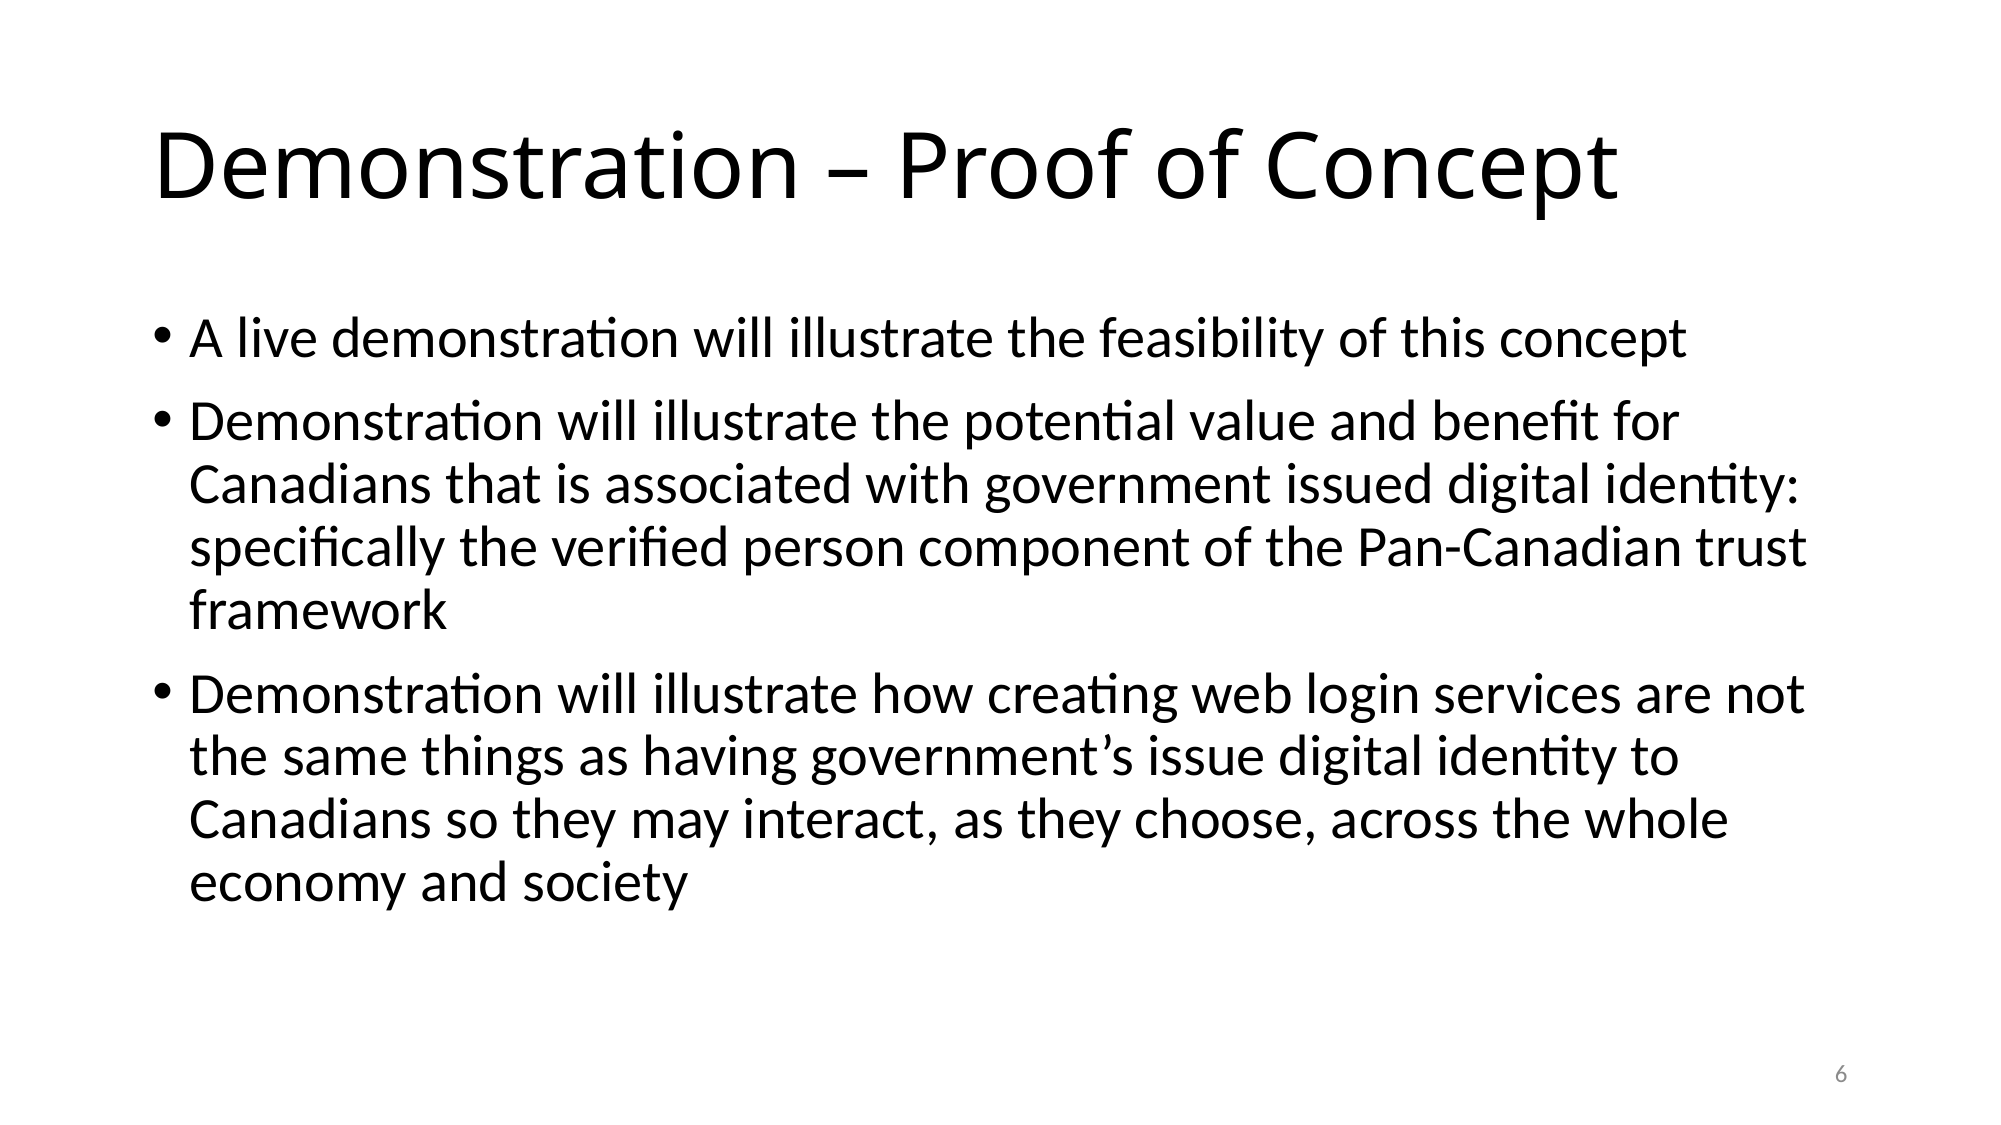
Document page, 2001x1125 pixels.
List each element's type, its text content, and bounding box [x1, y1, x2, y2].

slide_number 6 [1412, 1042, 1863, 1103]
list A live demonstration will illustrate the feasibility of this concept Demonstration will illustrate the potential value and benefit for Canadians that is associated with government issued digital identity: specifically the verified person component of the Pan-Canadian trust framework Demonstration will illustrate how creating web login services are not the same things as having government’s issue digital identity to Canadians so they may interact, as they choose, across the whole economy and society [137, 299, 1863, 1014]
title Demonstration – Proof of Concept [137, 59, 1863, 278]
